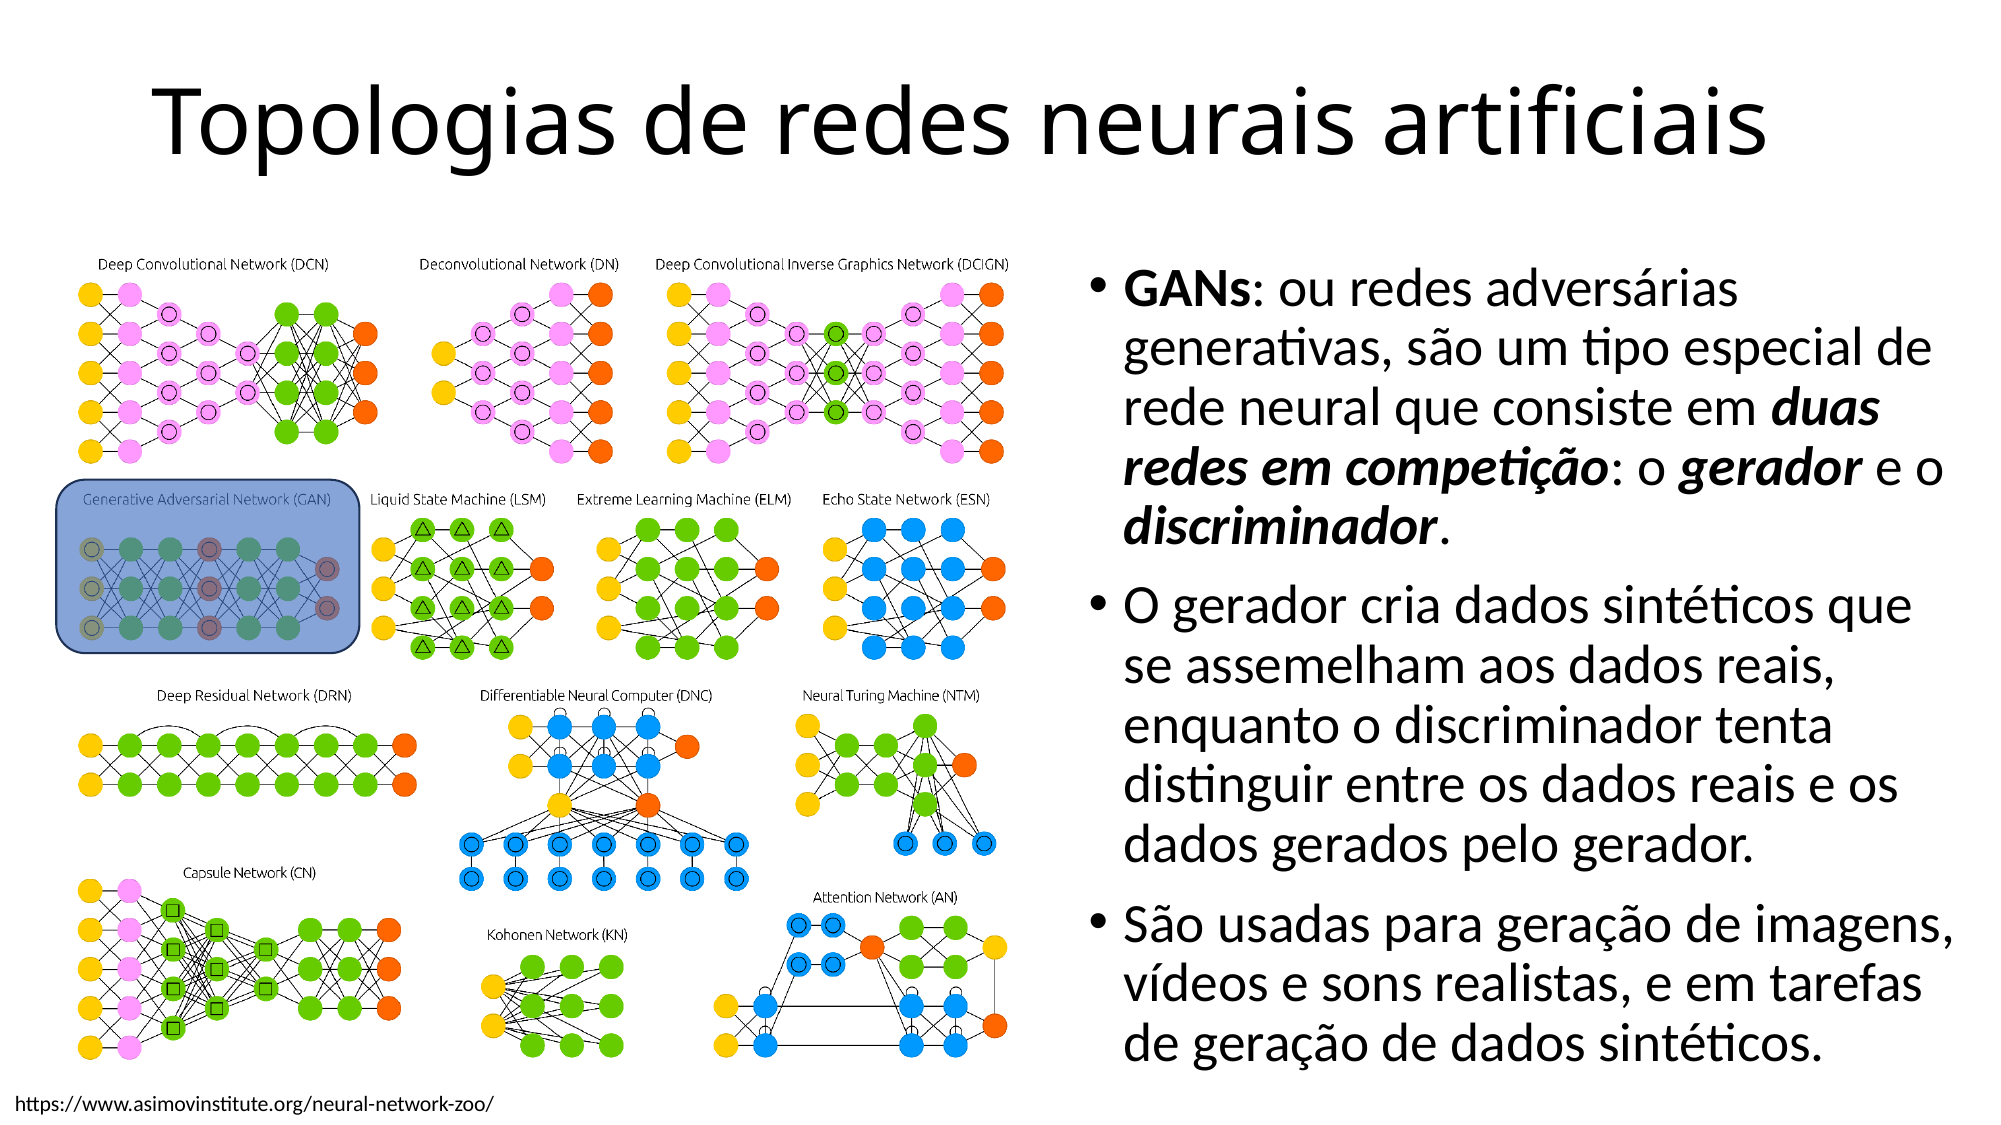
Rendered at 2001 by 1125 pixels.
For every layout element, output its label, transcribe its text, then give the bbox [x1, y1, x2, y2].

picture [69, 250, 1012, 1065]
text_box [55, 483, 69, 650]
text_box https://www.asimovinstitute.org/neural-network-zoo/ [0, 1082, 519, 1123]
title Topologias de redes neurais artificiais [136, 16, 1862, 234]
list GANs: ou redes adversárias generativas, são um tipo especial de rede neural que consiste em duas redes em competição: o gerador e o discriminador. O gerador cria dados sintéticos que se assemelham aos dados reais, enquanto o discriminador tenta distinguir entre os dados reais e os dados gerados pelo gerador. São usadas para geração de imagens, vídeos e sons realistas, e em tarefas de geração de dados sintéticos. [1073, 250, 1976, 1125]
